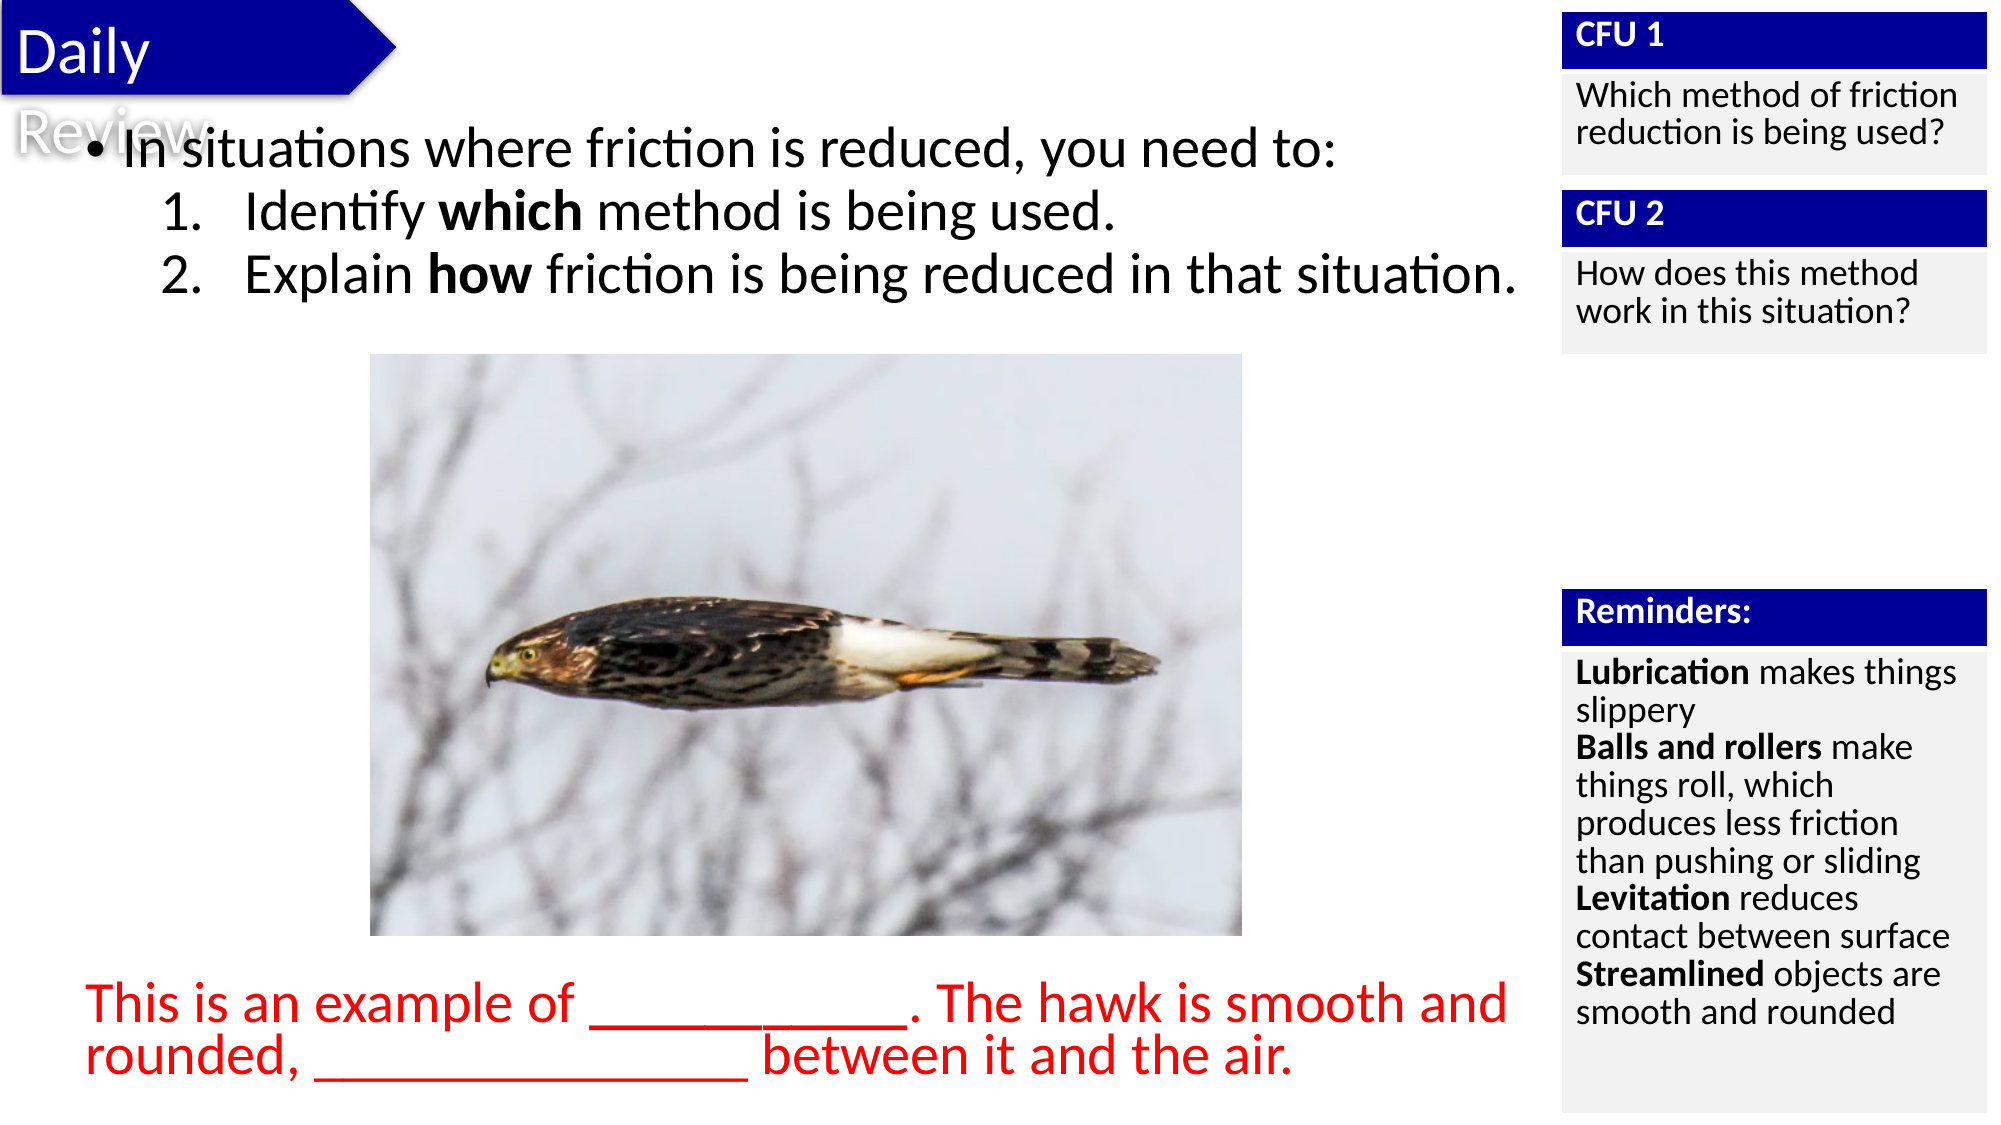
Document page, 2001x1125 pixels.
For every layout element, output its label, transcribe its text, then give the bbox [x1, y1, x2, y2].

table_header Reminders: [1562, 589, 1987, 646]
text_box Daily Review [1, 0, 397, 95]
table_cell Lubrication makes things slippery Balls and rollers make things roll, which produces less friction than pushing or sliding Levitation reduces contact between surface Streamlined objects are smooth and rounded [1562, 652, 1987, 1113]
list In situations where friction is reduced, you need to: Identify which method is being used. Explain how friction is being reduced in that situation. This is an example of ___________. The hawk is smooth and rounded, _______________ between it and the air. [70, 118, 1542, 1114]
table_header CFU 1 [1562, 12, 1987, 69]
picture [370, 354, 1242, 936]
table_cell Which method of friction reduction is being used? [1562, 74, 1987, 175]
table_cell How does this method work in this situation? [1562, 252, 1987, 354]
table_header CFU 2 [1562, 190, 1987, 247]
